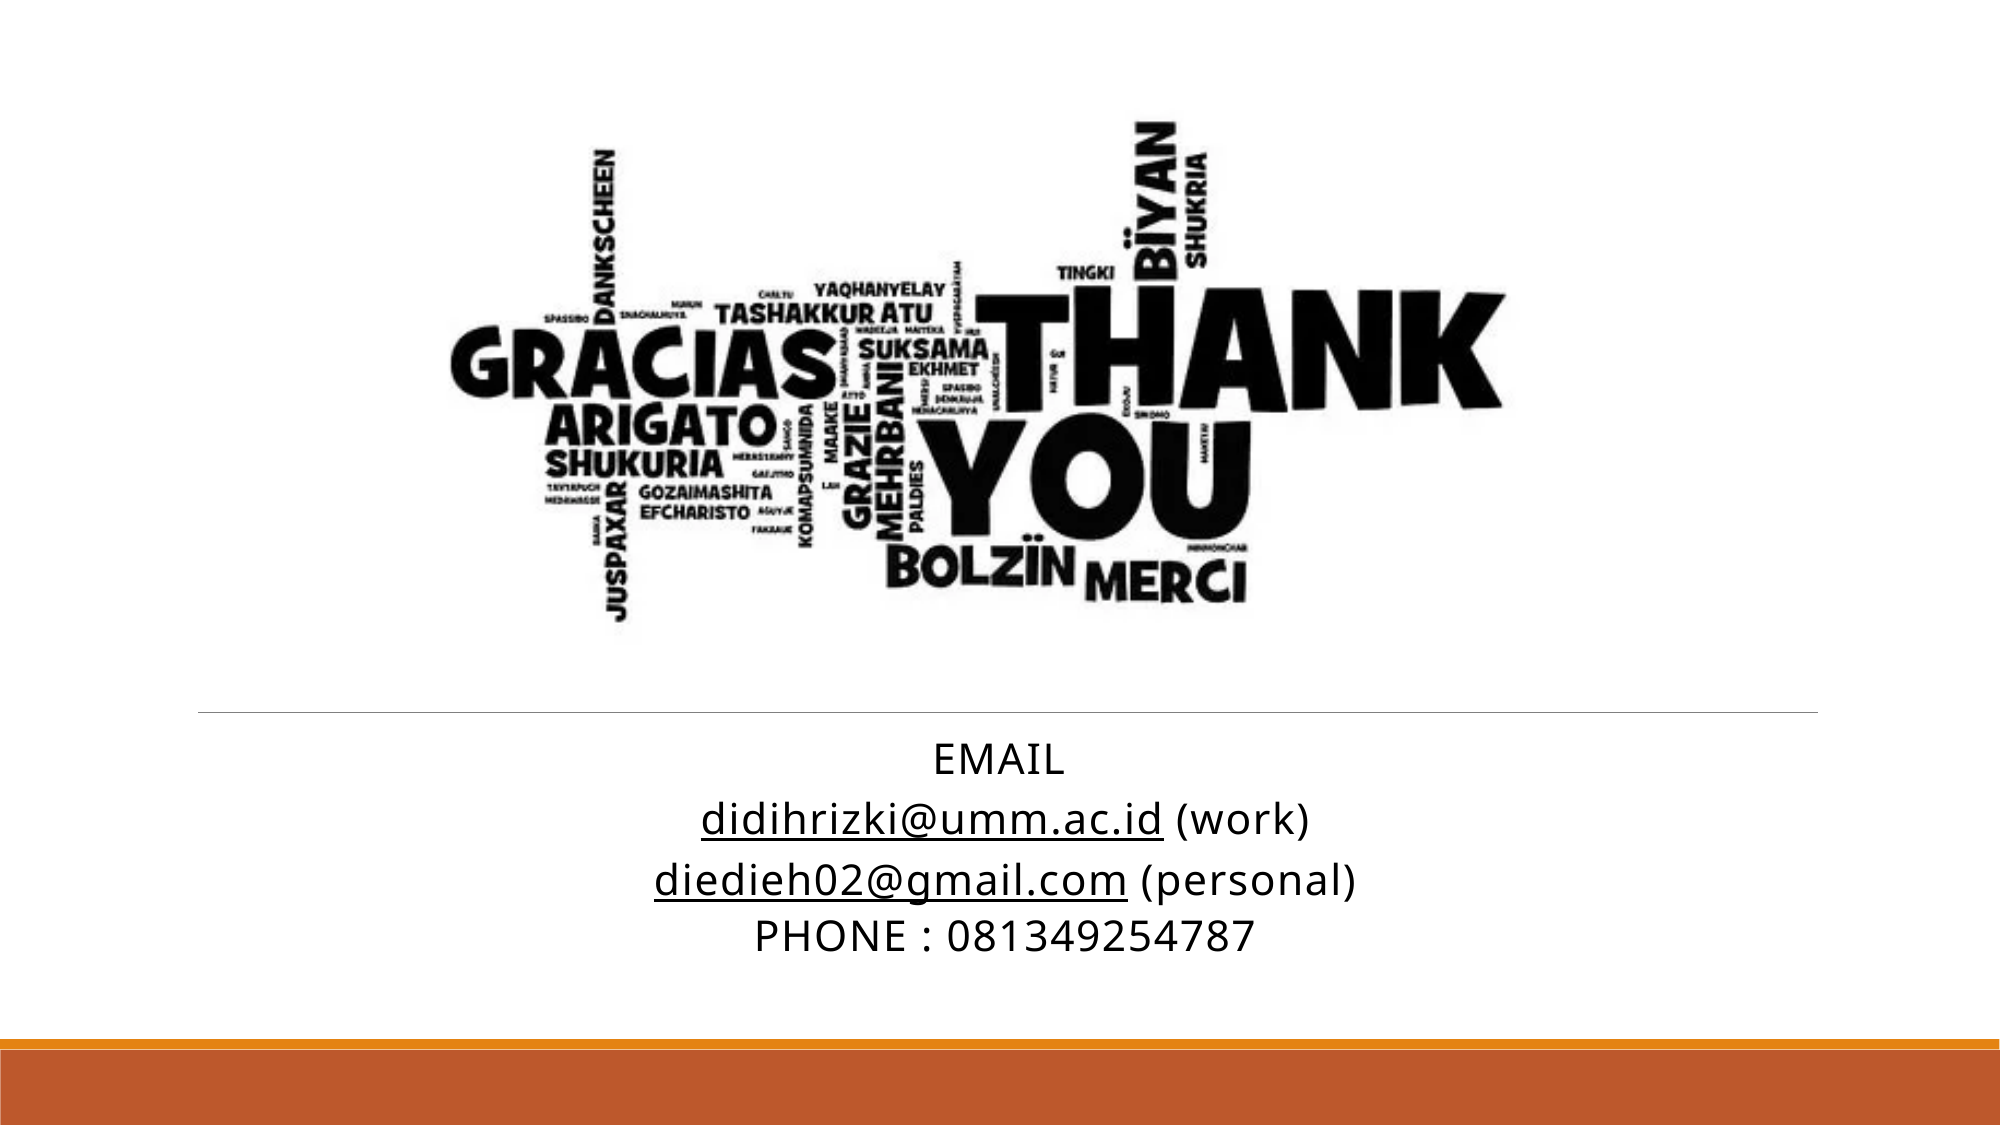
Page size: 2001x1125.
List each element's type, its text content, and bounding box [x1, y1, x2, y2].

picture [432, 23, 1525, 708]
list Email didihrizki@umm.ac.id (work) diedieh02@gmail.com (personal) Phone : 081349254787 [180, 730, 1830, 971]
